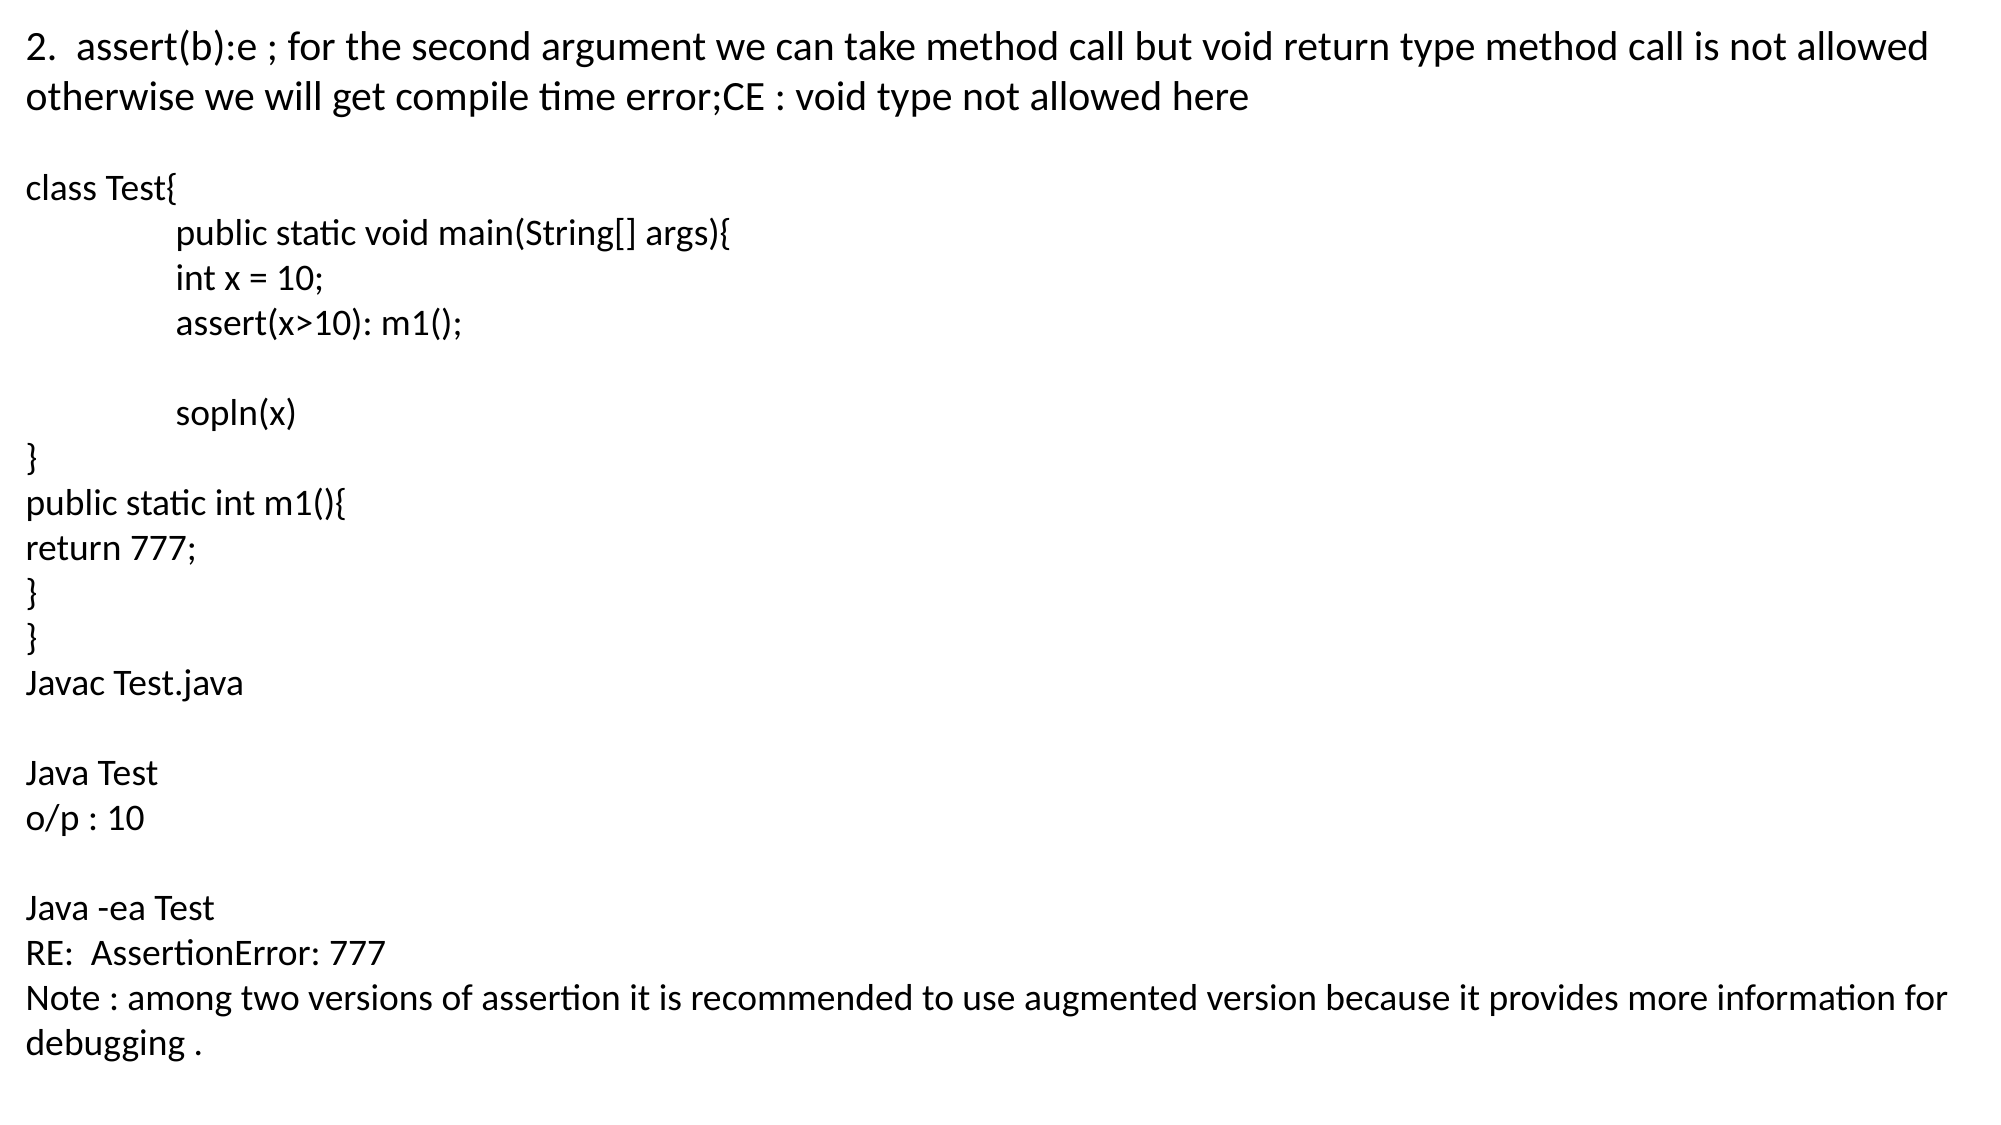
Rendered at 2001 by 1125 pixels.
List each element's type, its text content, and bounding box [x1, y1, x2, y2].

text_box 2. assert(b):e ; for the second argument we can take method call but void return type method call is not allowed otherwise we will get compile time error;CE : void type not allowed here class Test{ public static void main(String[] args){ int x = 10; assert(x>10): m1(); sopln(x) } public static int m1(){ return 777; } } Javac Test.java Java Test o/p : 10 Java -ea Test RE: AssertionError: 777 Note : among two versions of assertion it is recommended to use augmented version because it provides more information for debugging . [10, 10, 1988, 1071]
